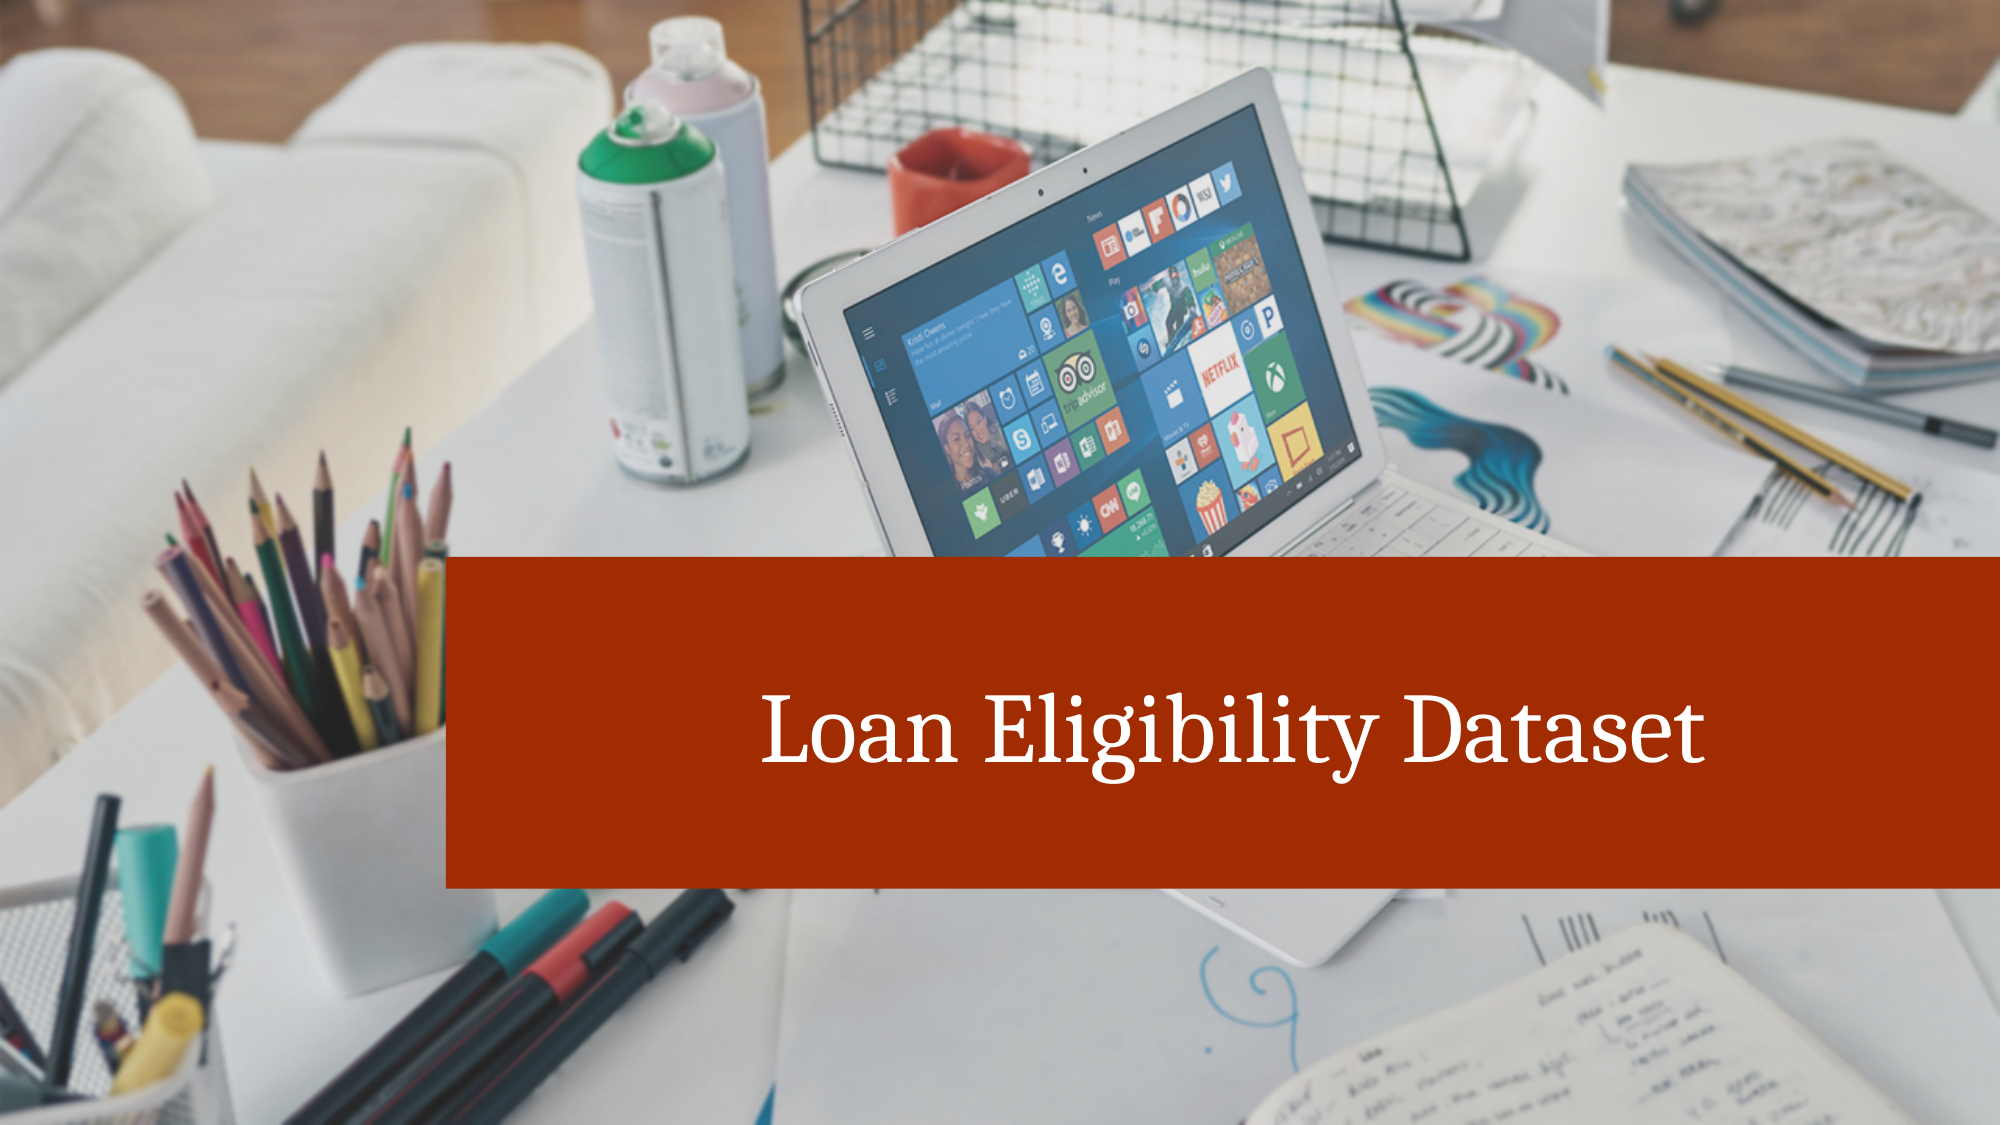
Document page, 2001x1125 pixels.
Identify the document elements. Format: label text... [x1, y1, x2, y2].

picture [0, 0, 2000, 1125]
title Loan Eligibility Dataset [744, 631, 1994, 814]
